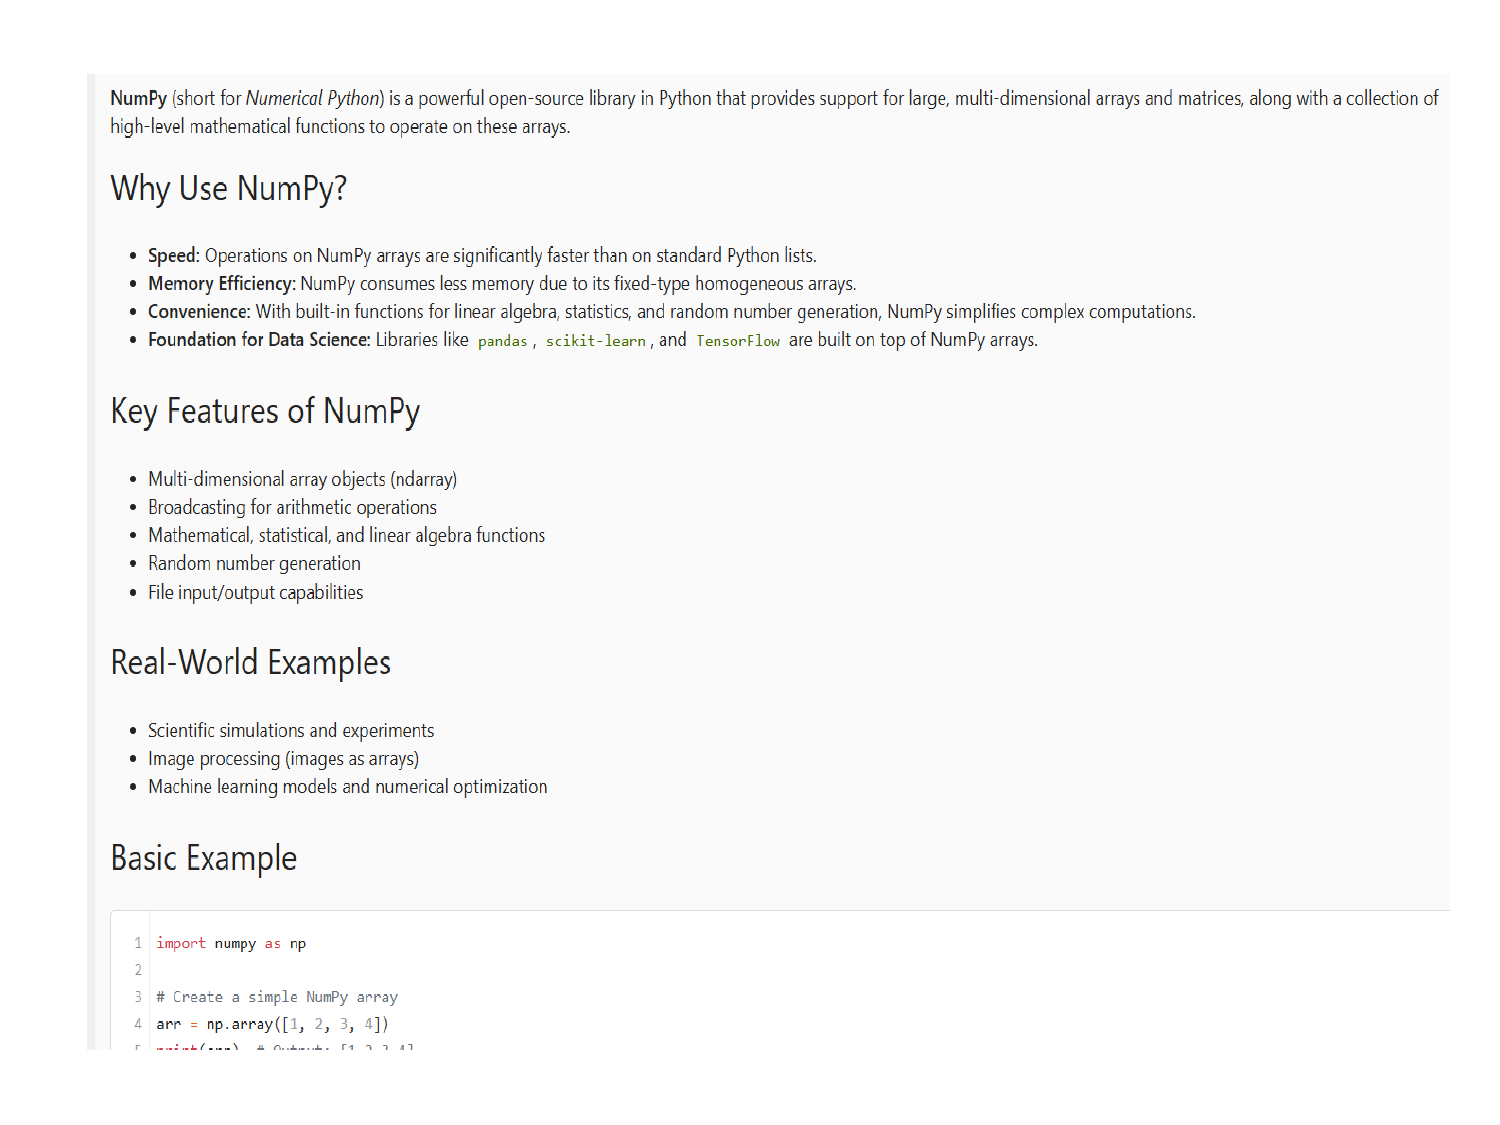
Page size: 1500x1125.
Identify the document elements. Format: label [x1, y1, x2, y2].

list [87, 74, 1451, 1051]
